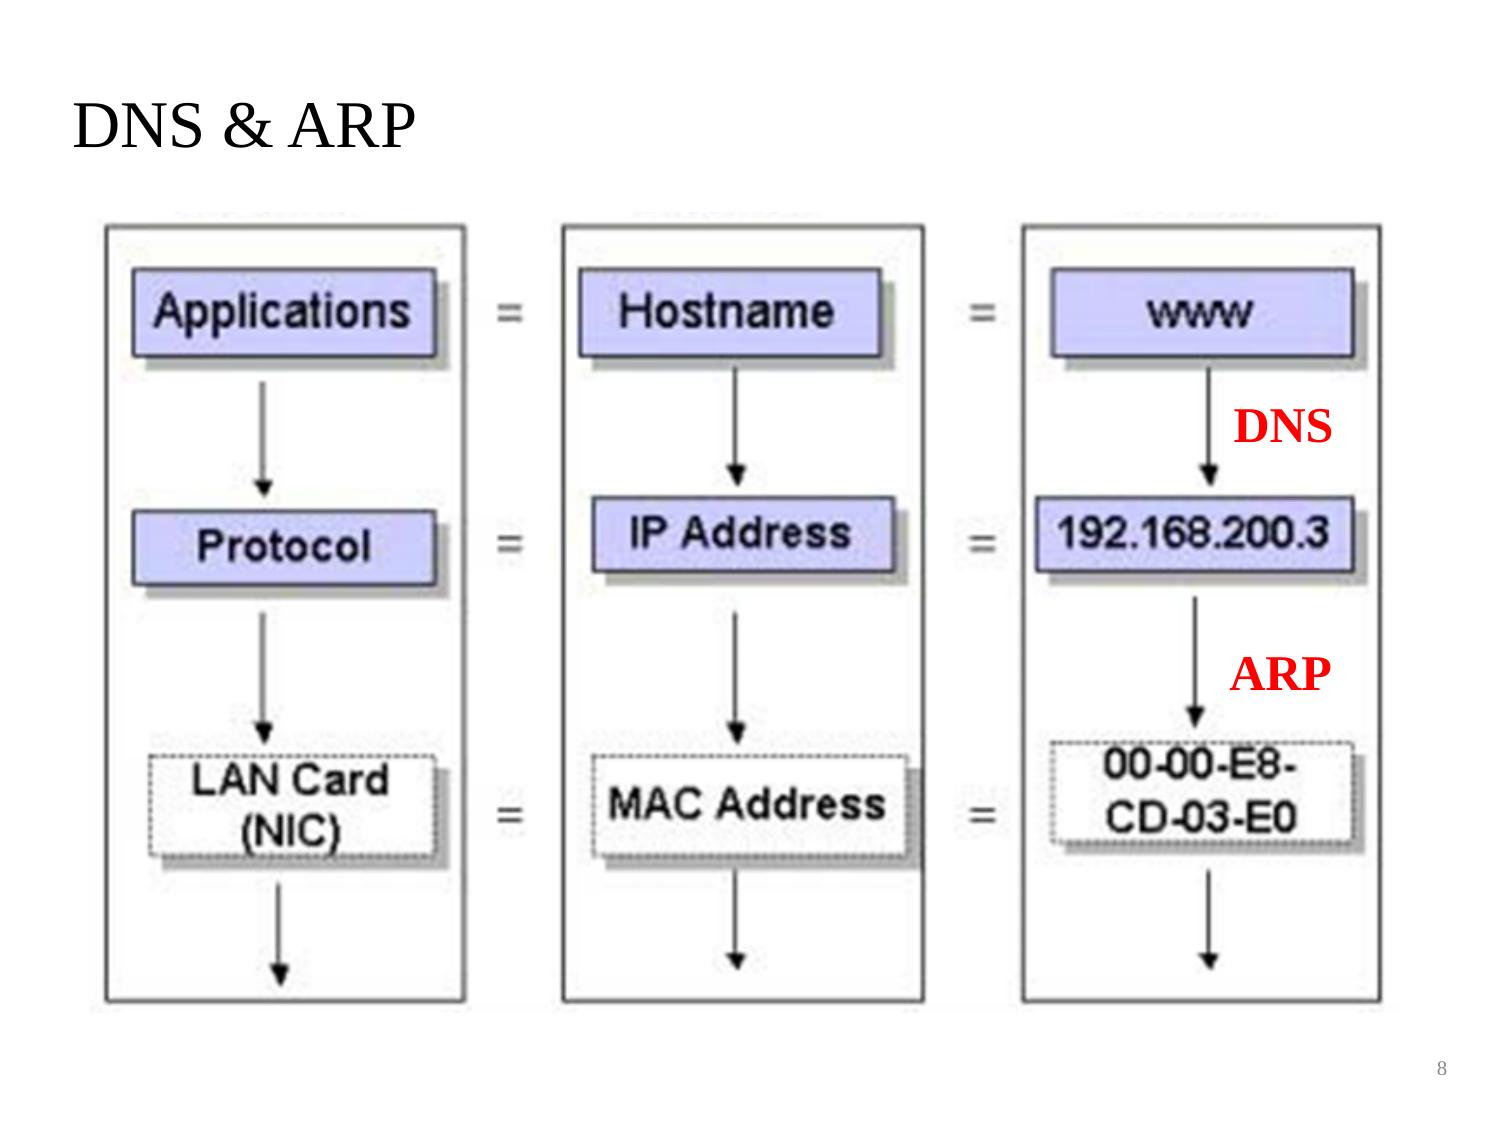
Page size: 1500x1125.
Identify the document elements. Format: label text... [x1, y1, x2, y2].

title DNS & ARP [57, 39, 1400, 213]
slide_number 8 [1124, 1037, 1463, 1097]
picture [89, 212, 1400, 1013]
